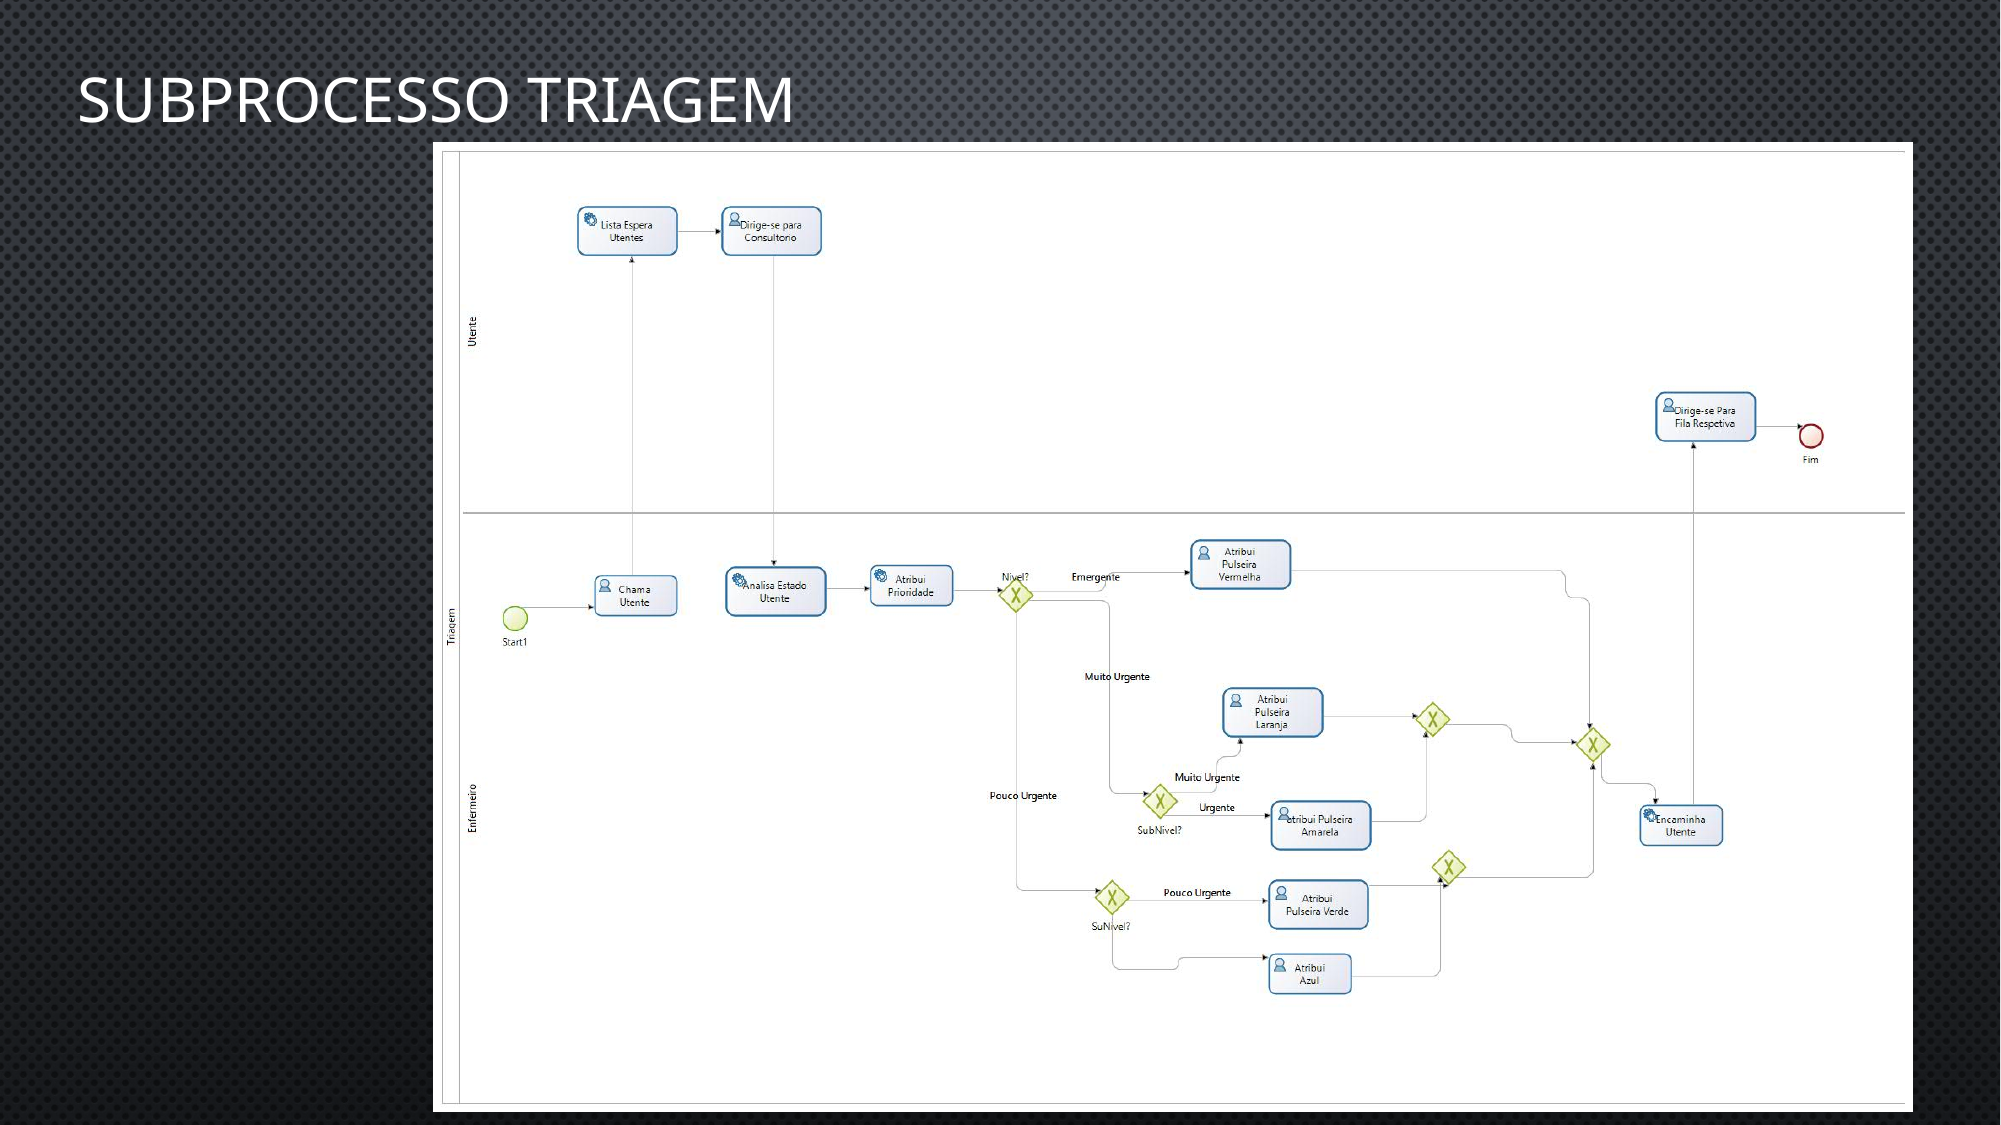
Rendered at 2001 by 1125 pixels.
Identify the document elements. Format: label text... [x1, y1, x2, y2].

title Subprocesso triagem [63, 53, 1688, 143]
picture [433, 142, 1913, 1112]
